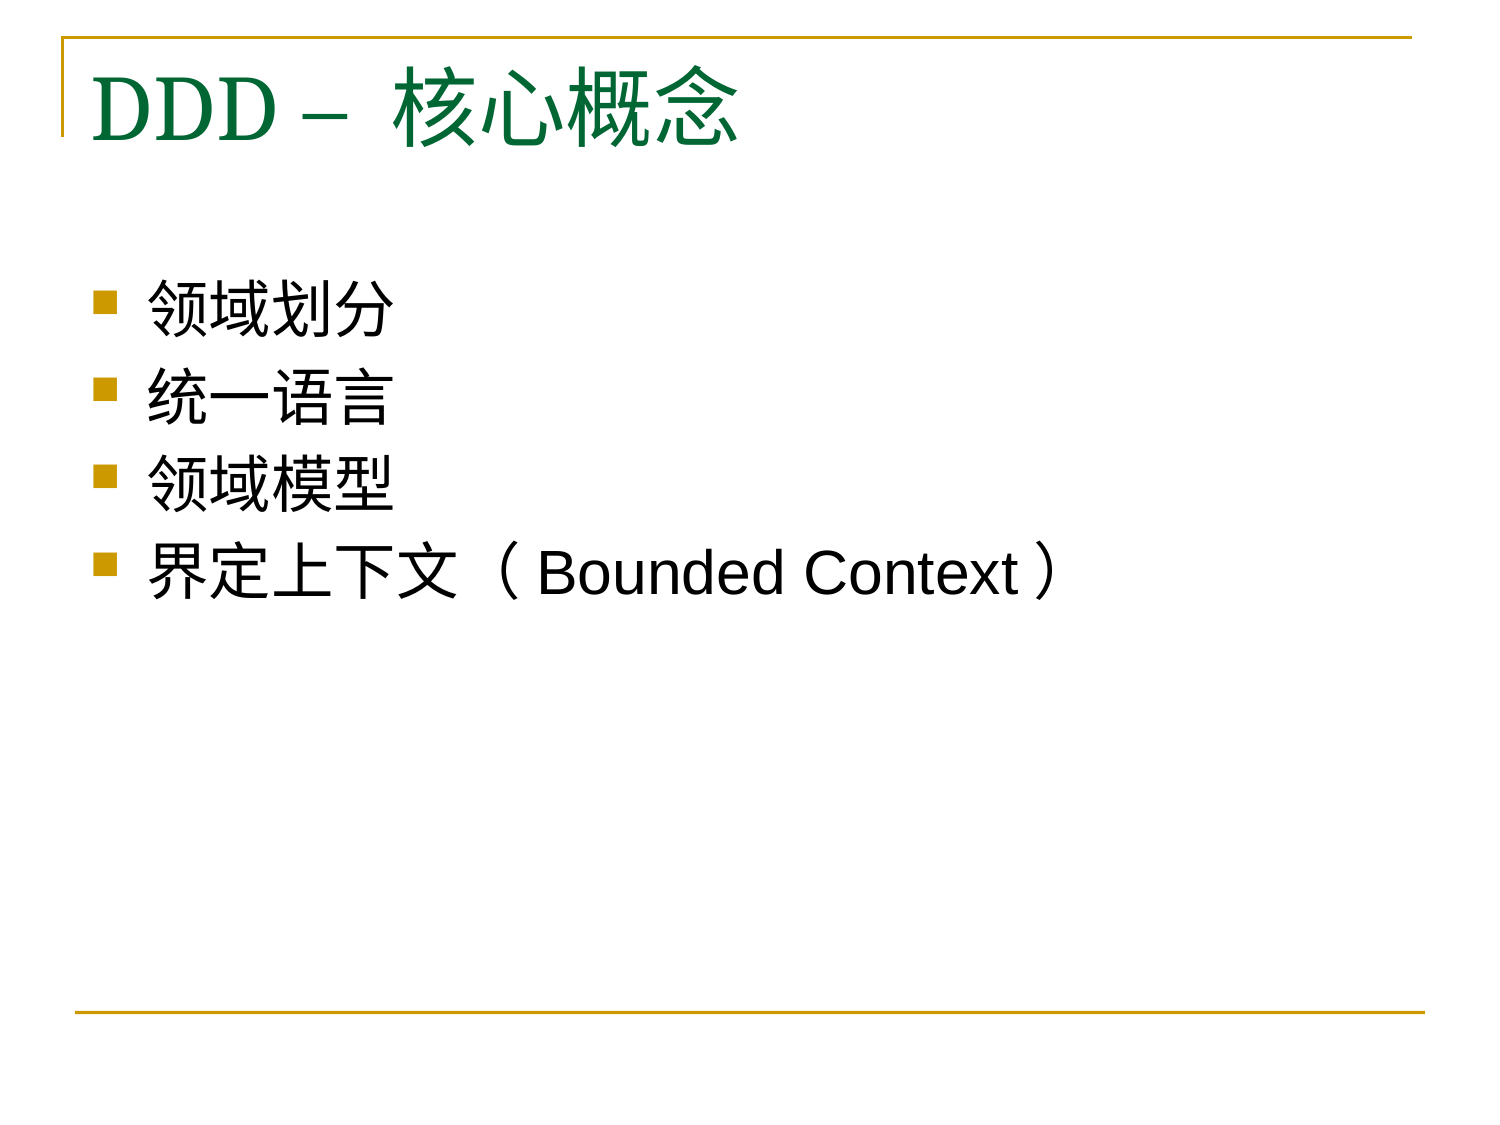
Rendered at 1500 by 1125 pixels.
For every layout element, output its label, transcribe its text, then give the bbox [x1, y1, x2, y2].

list 领域划分 统一语言 领域模型 界定上下文（Bounded Context） [74, 262, 1426, 1006]
title DDD – 核心概念 [74, 45, 1426, 233]
